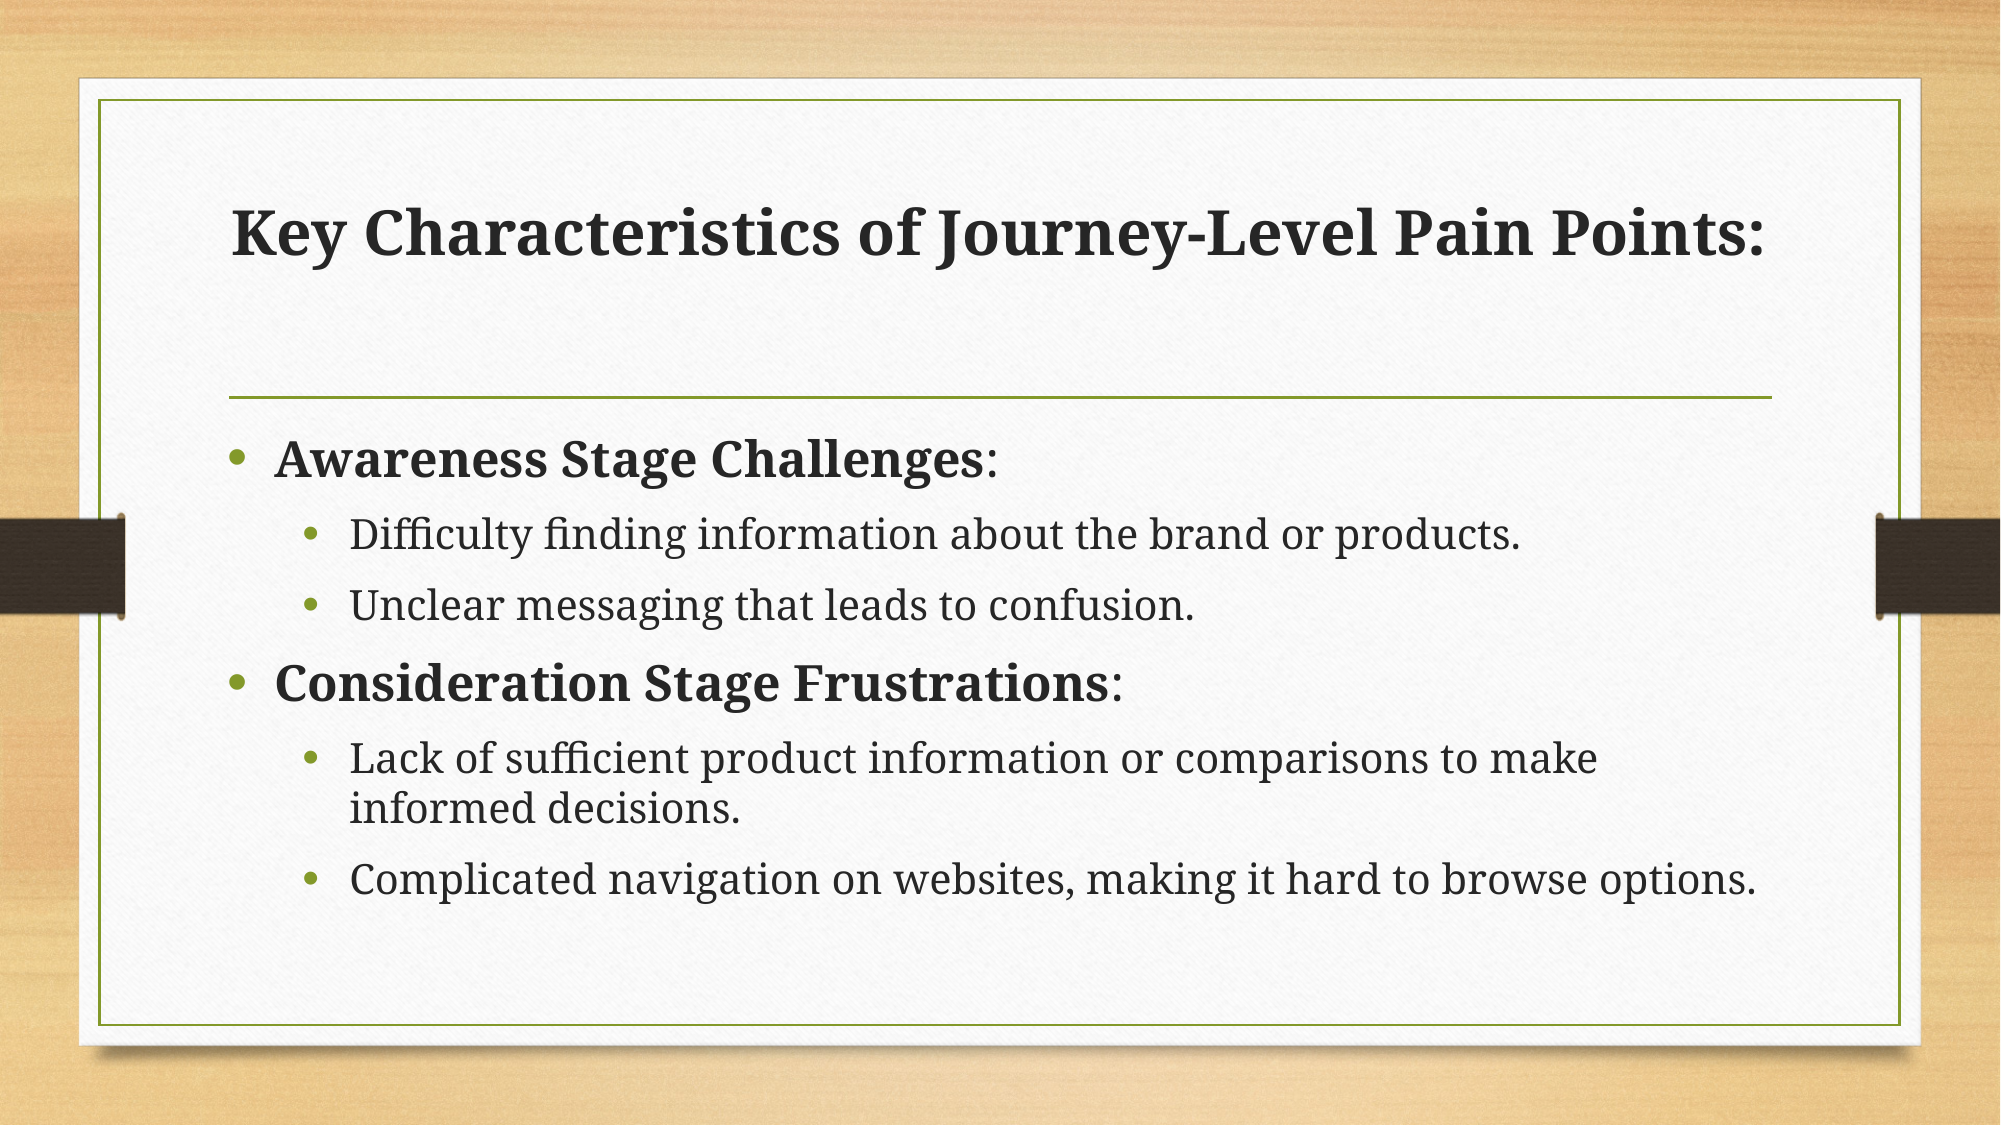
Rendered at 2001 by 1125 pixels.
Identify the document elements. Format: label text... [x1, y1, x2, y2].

list Awareness Stage Challenges: Difficulty finding information about the brand or products. Unclear messaging that leads to confusion. Consideration Stage Frustrations: Lack of sufficient product information or comparisons to make informed decisions. Complicated navigation on websites, making it hard to browse options. [212, 419, 1788, 964]
title Key Characteristics of Journey-Level Pain Points: [212, 161, 1788, 375]
picture [0, 0, 2001, 1125]
